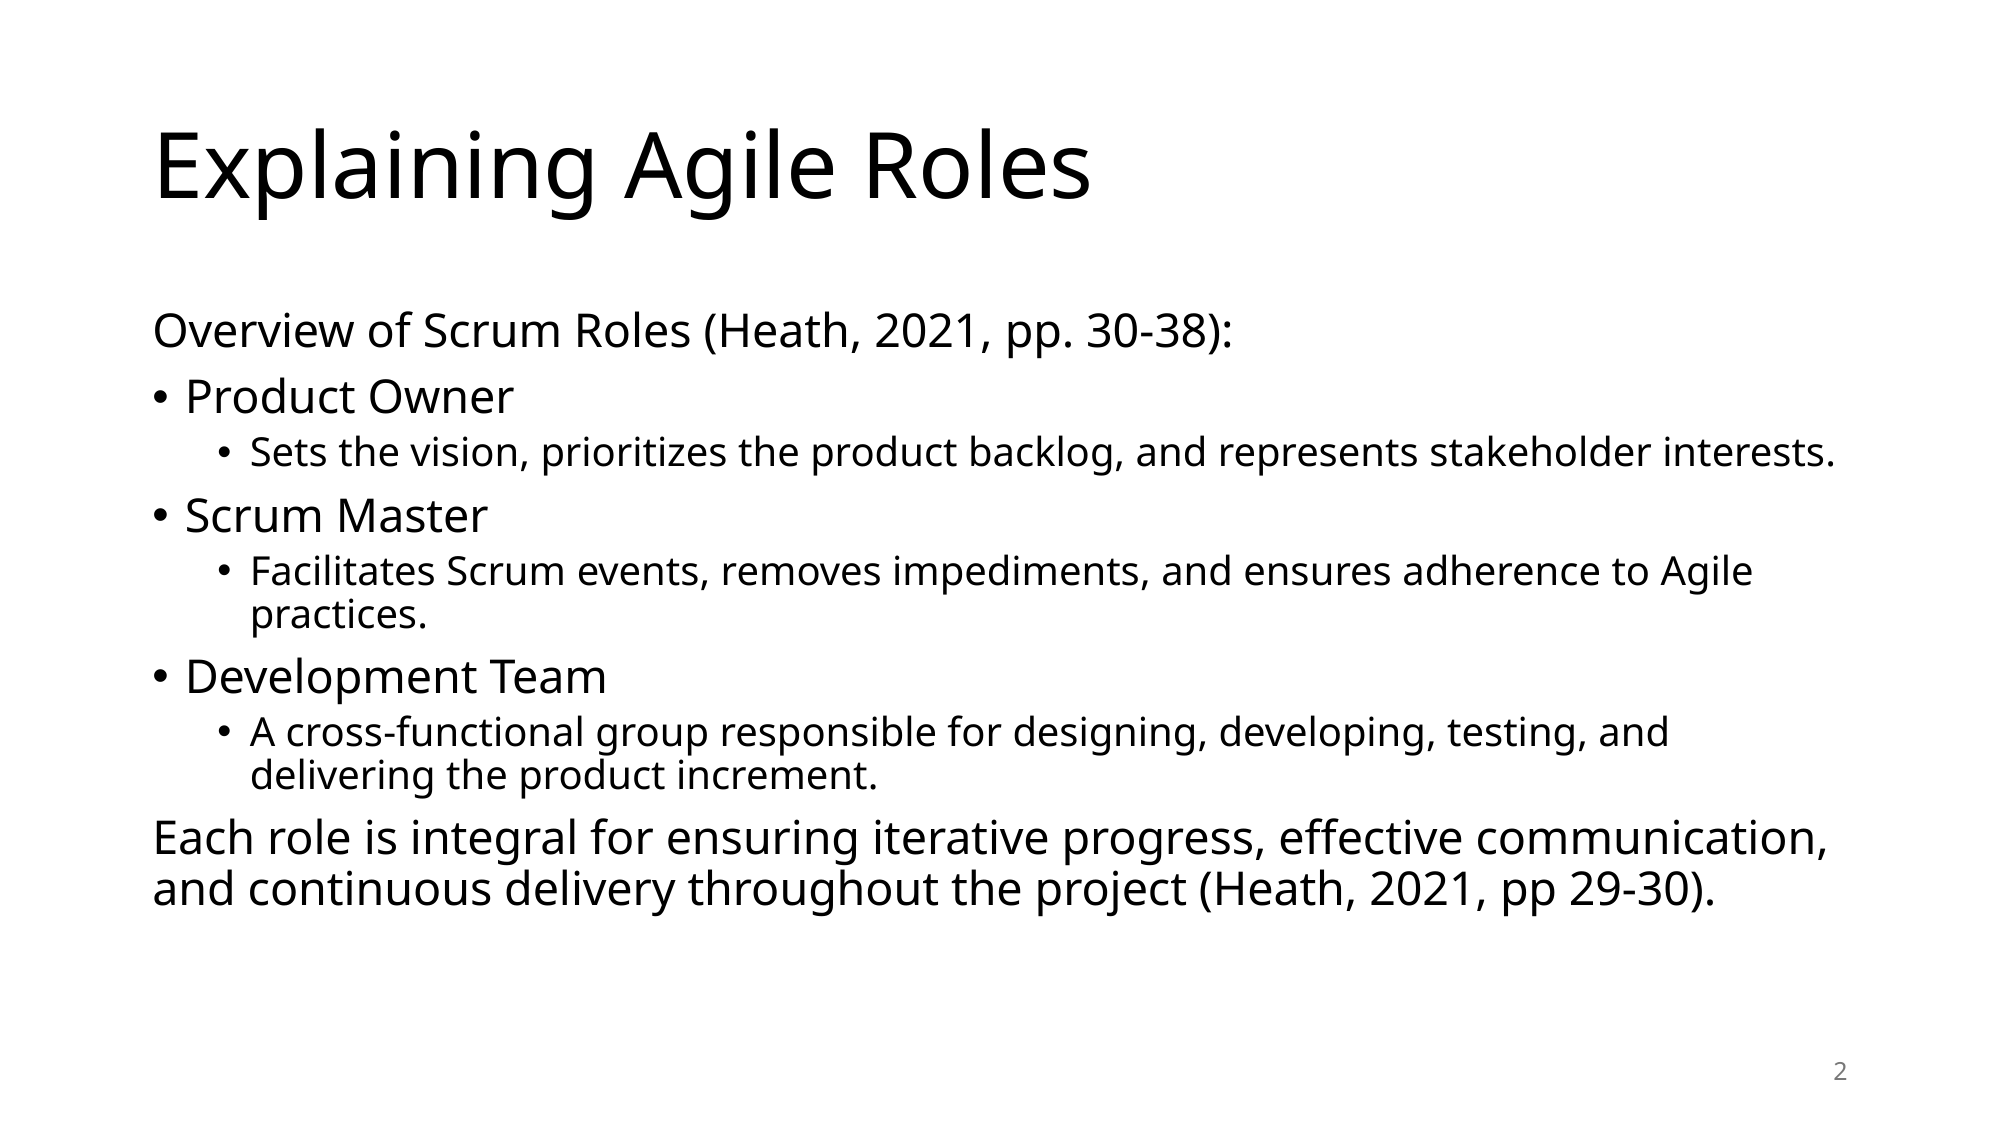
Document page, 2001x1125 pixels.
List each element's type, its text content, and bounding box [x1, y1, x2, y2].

slide_number 2 [1412, 1042, 1863, 1103]
title Explaining Agile Roles [137, 59, 1863, 278]
list Overview of Scrum Roles (Heath, 2021, pp. 30-38): Product Owner Sets the vision, prioritizes the product backlog, and represents stakeholder interests. Scrum Master Facilitates Scrum events, removes impediments, and ensures adherence to Agile practices. Development Team A cross-functional group responsible for designing, developing, testing, and delivering the product increment. Each role is integral for ensuring iterative progress, effective communication, and continuous delivery throughout the project (Heath, 2021, pp 29-30). [137, 299, 1863, 1014]
